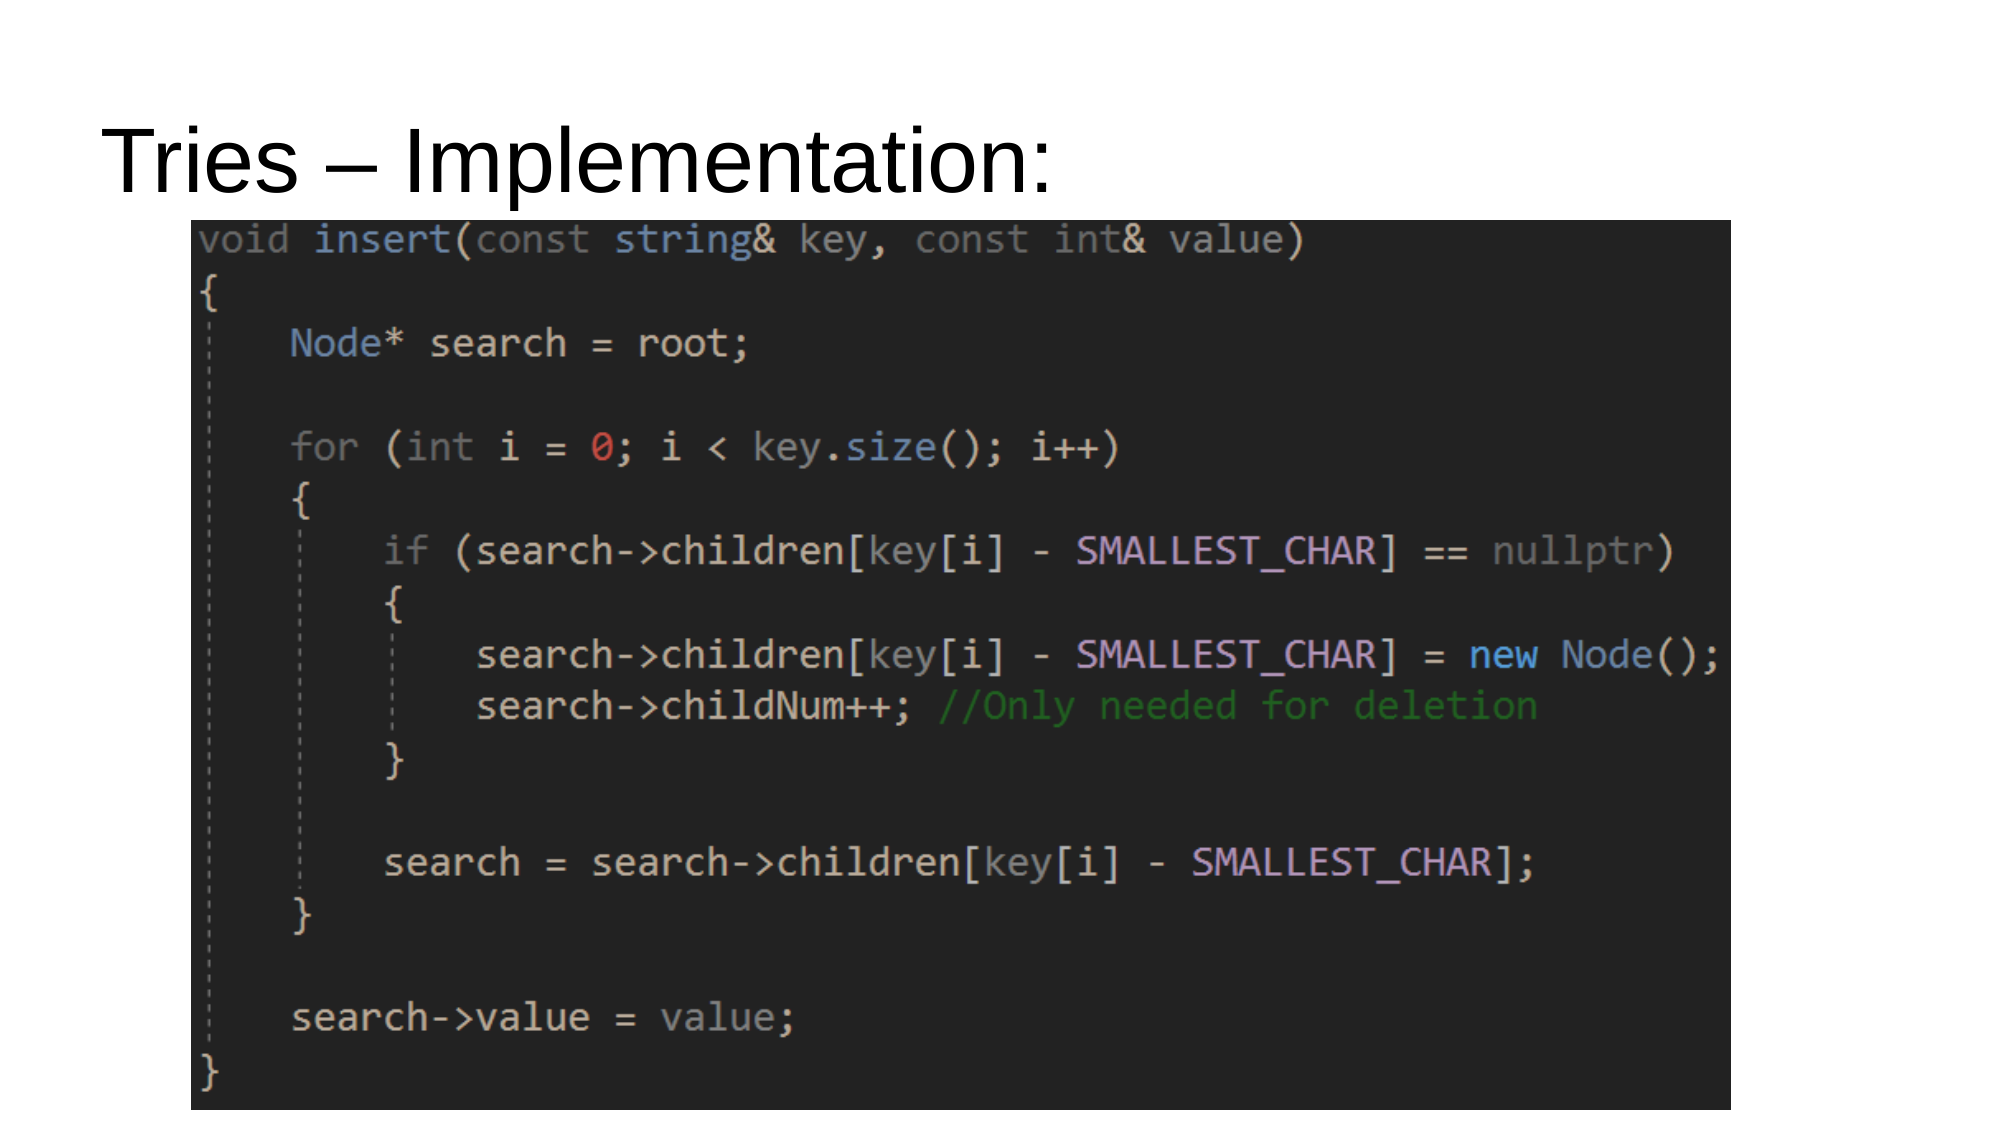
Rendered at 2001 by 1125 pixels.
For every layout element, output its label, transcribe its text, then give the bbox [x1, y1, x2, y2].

text_box Tries – Implementation: [85, 93, 1086, 219]
picture [191, 220, 1731, 1110]
